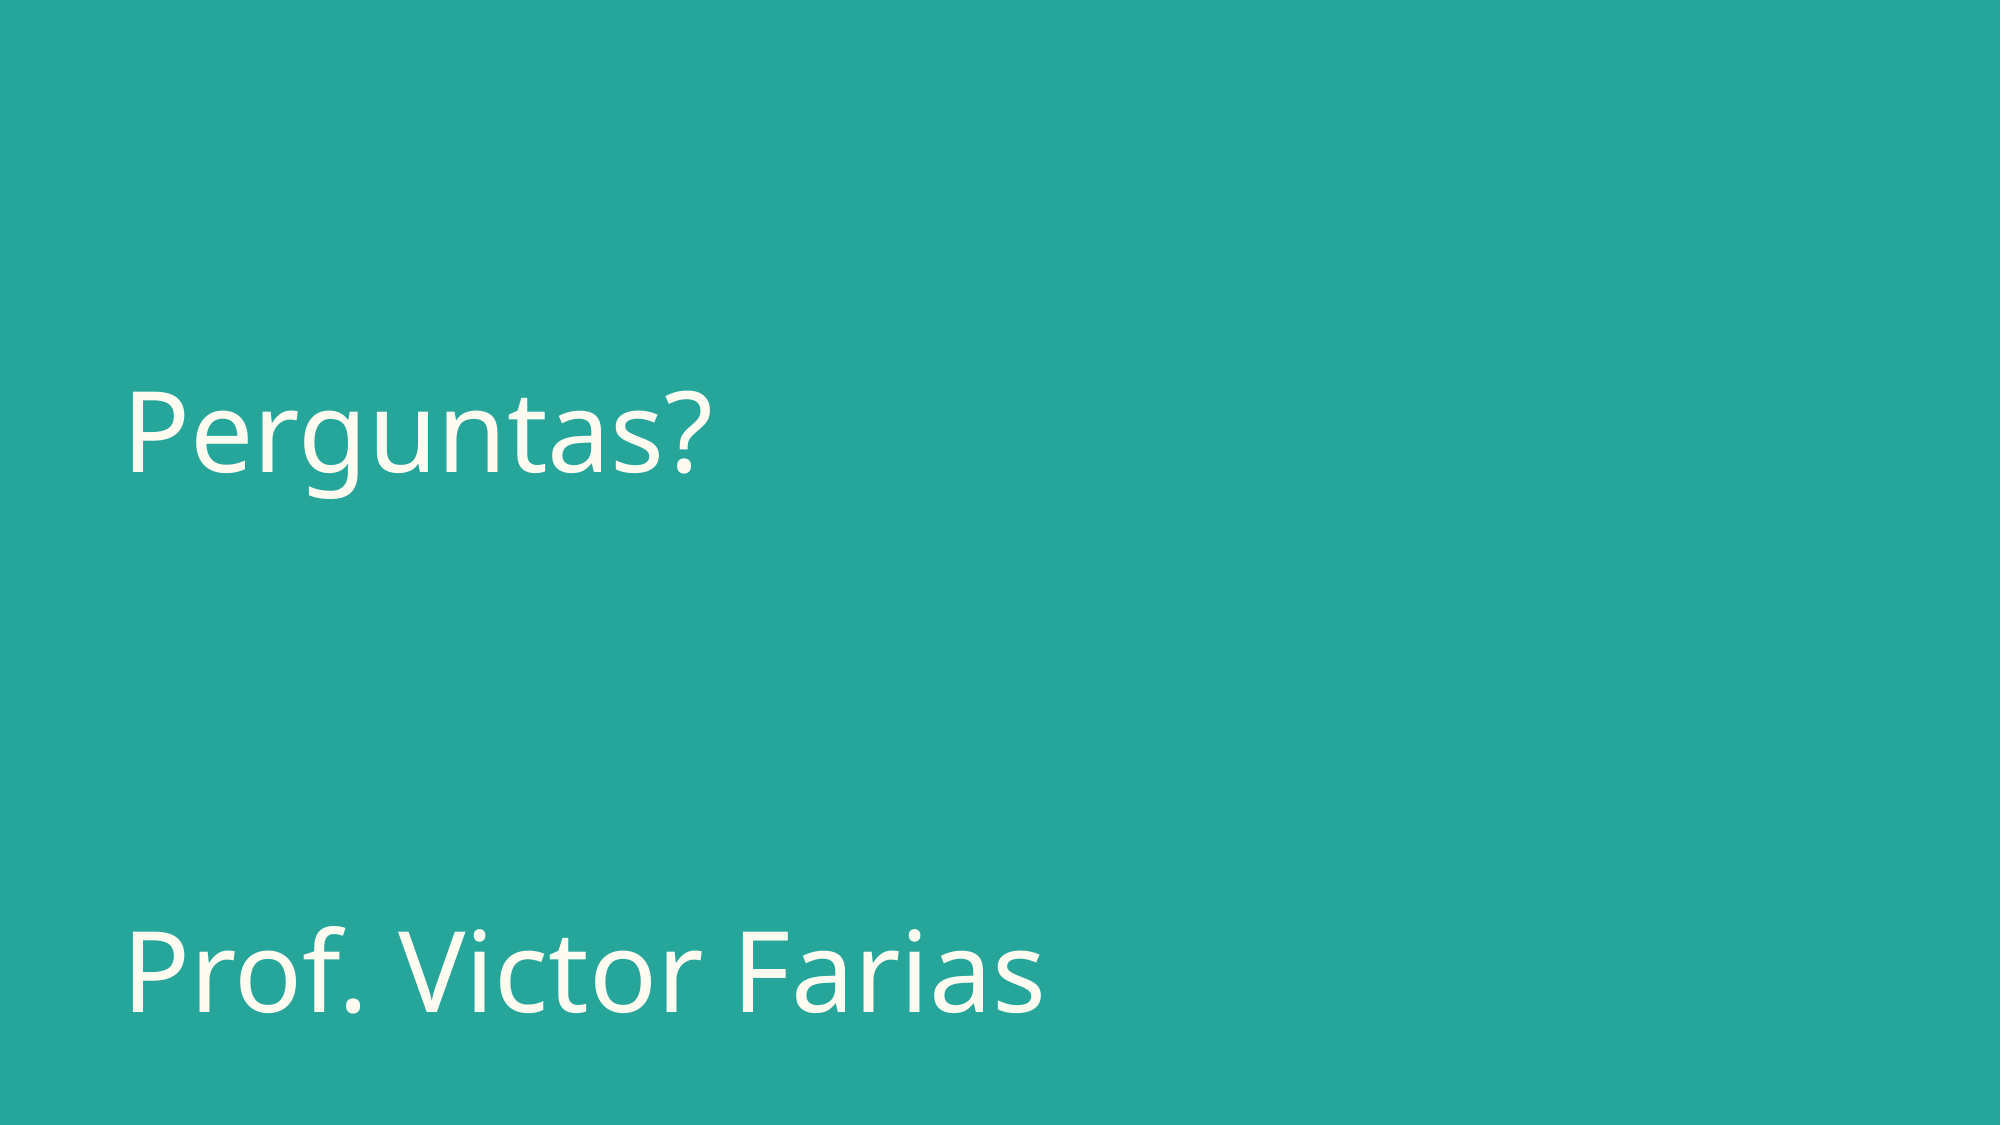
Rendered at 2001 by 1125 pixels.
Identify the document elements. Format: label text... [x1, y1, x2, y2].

title Perguntas? Prof. Victor Farias [107, 115, 1333, 1010]
